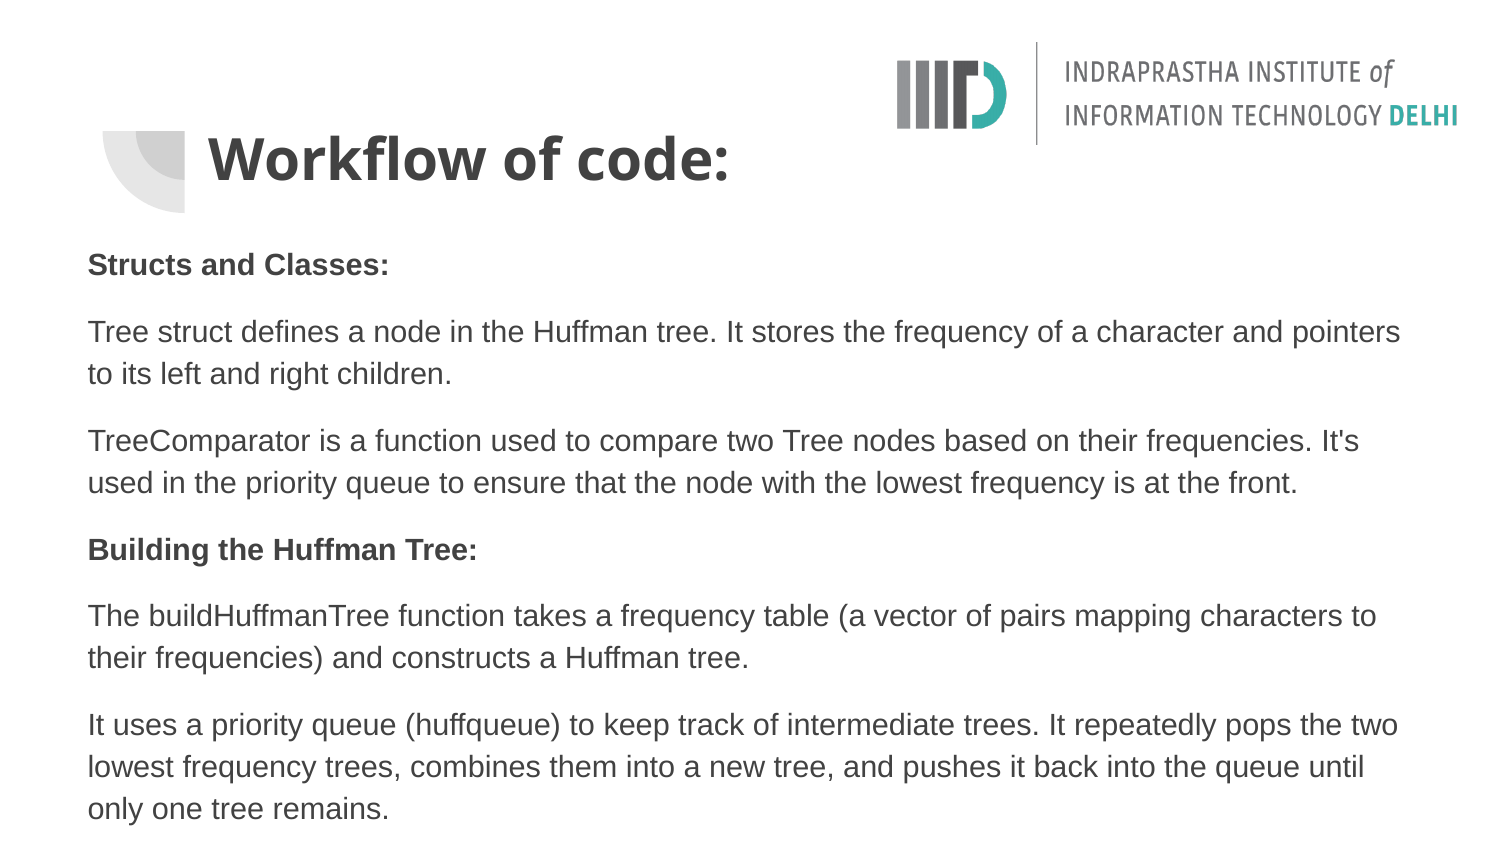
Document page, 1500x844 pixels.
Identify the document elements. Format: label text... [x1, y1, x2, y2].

title Workflow of code: [193, 107, 1348, 224]
picture [861, 13, 1500, 172]
list Structs and Classes: Tree struct defines a node in the Huffman tree. It stores the frequency of a character and pointers to its left and right children. TreeComparator is a function used to compare two Tree nodes based on their frequencies. It's used in the priority queue to ensure that the node with the lowest frequency is at the front. Building the Huffman Tree: The buildHuffmanTree function takes a frequency table (a vector of pairs mapping characters to their frequencies) and constructs a Huffman tree. It uses a priority queue (huffqueue) to keep track of intermediate trees. It repeatedly pops the two lowest frequency trees, combines them into a new tree, and pushes it back into the queue until only one tree remains. [72, 224, 1431, 844]
